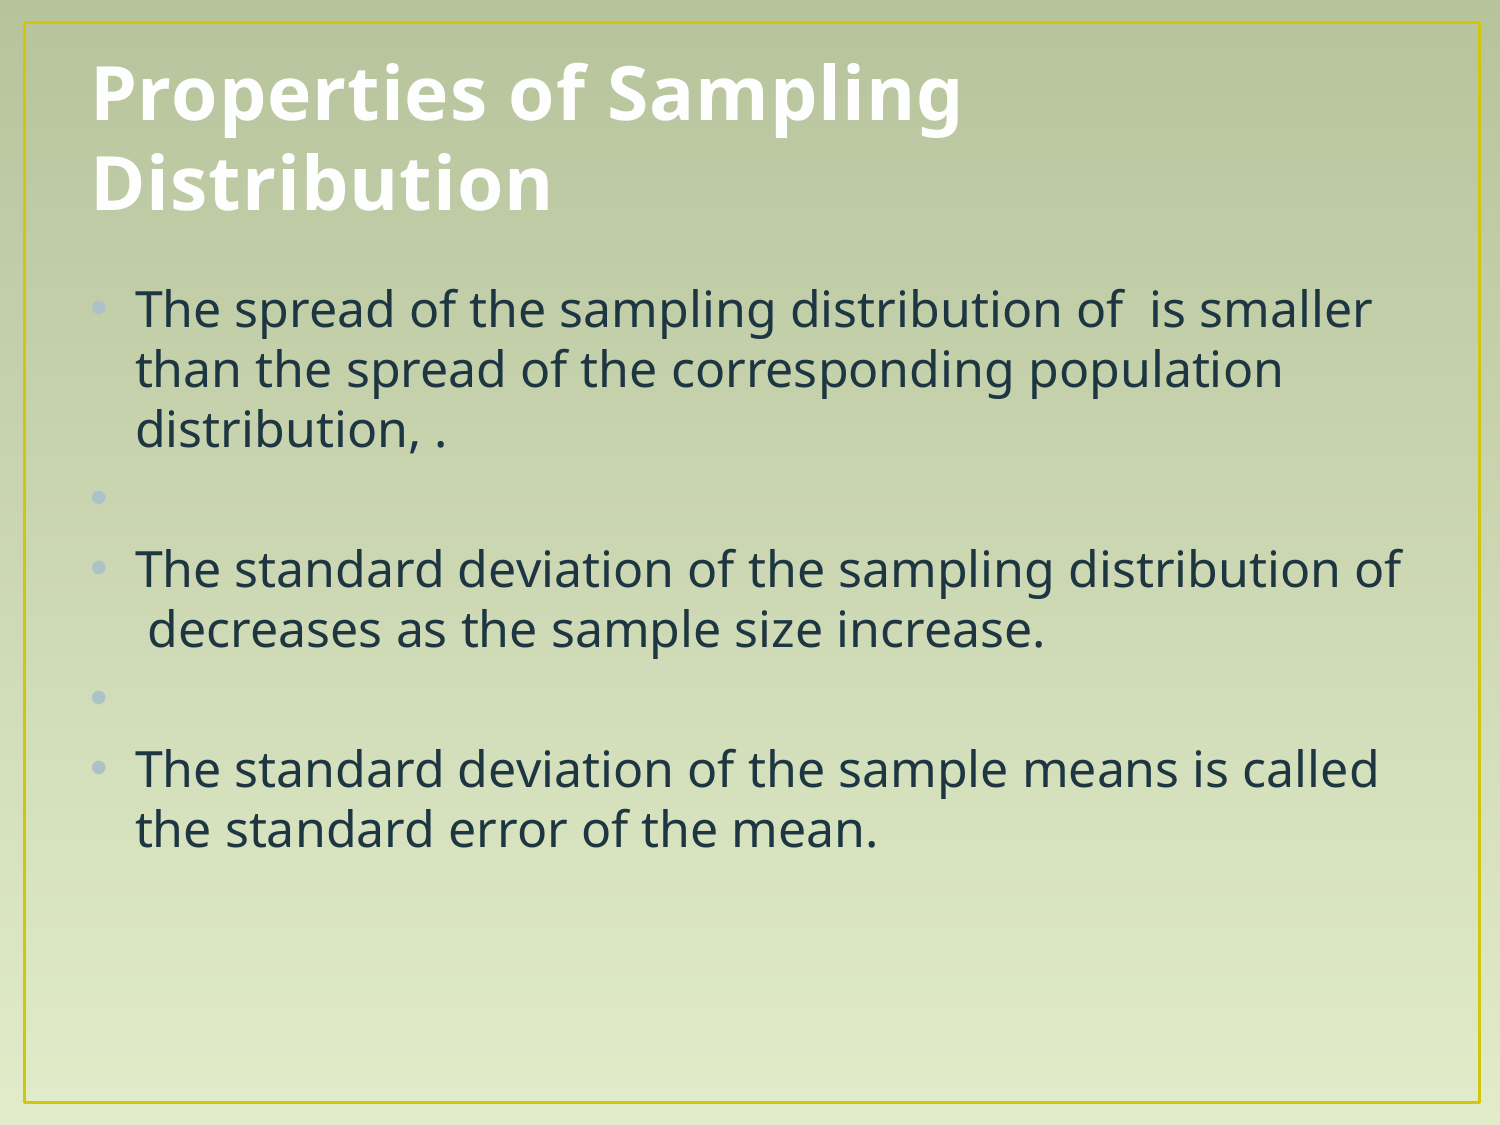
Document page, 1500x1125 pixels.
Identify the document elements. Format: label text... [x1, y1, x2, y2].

title Properties of Sampling Distribution [75, 45, 1425, 233]
